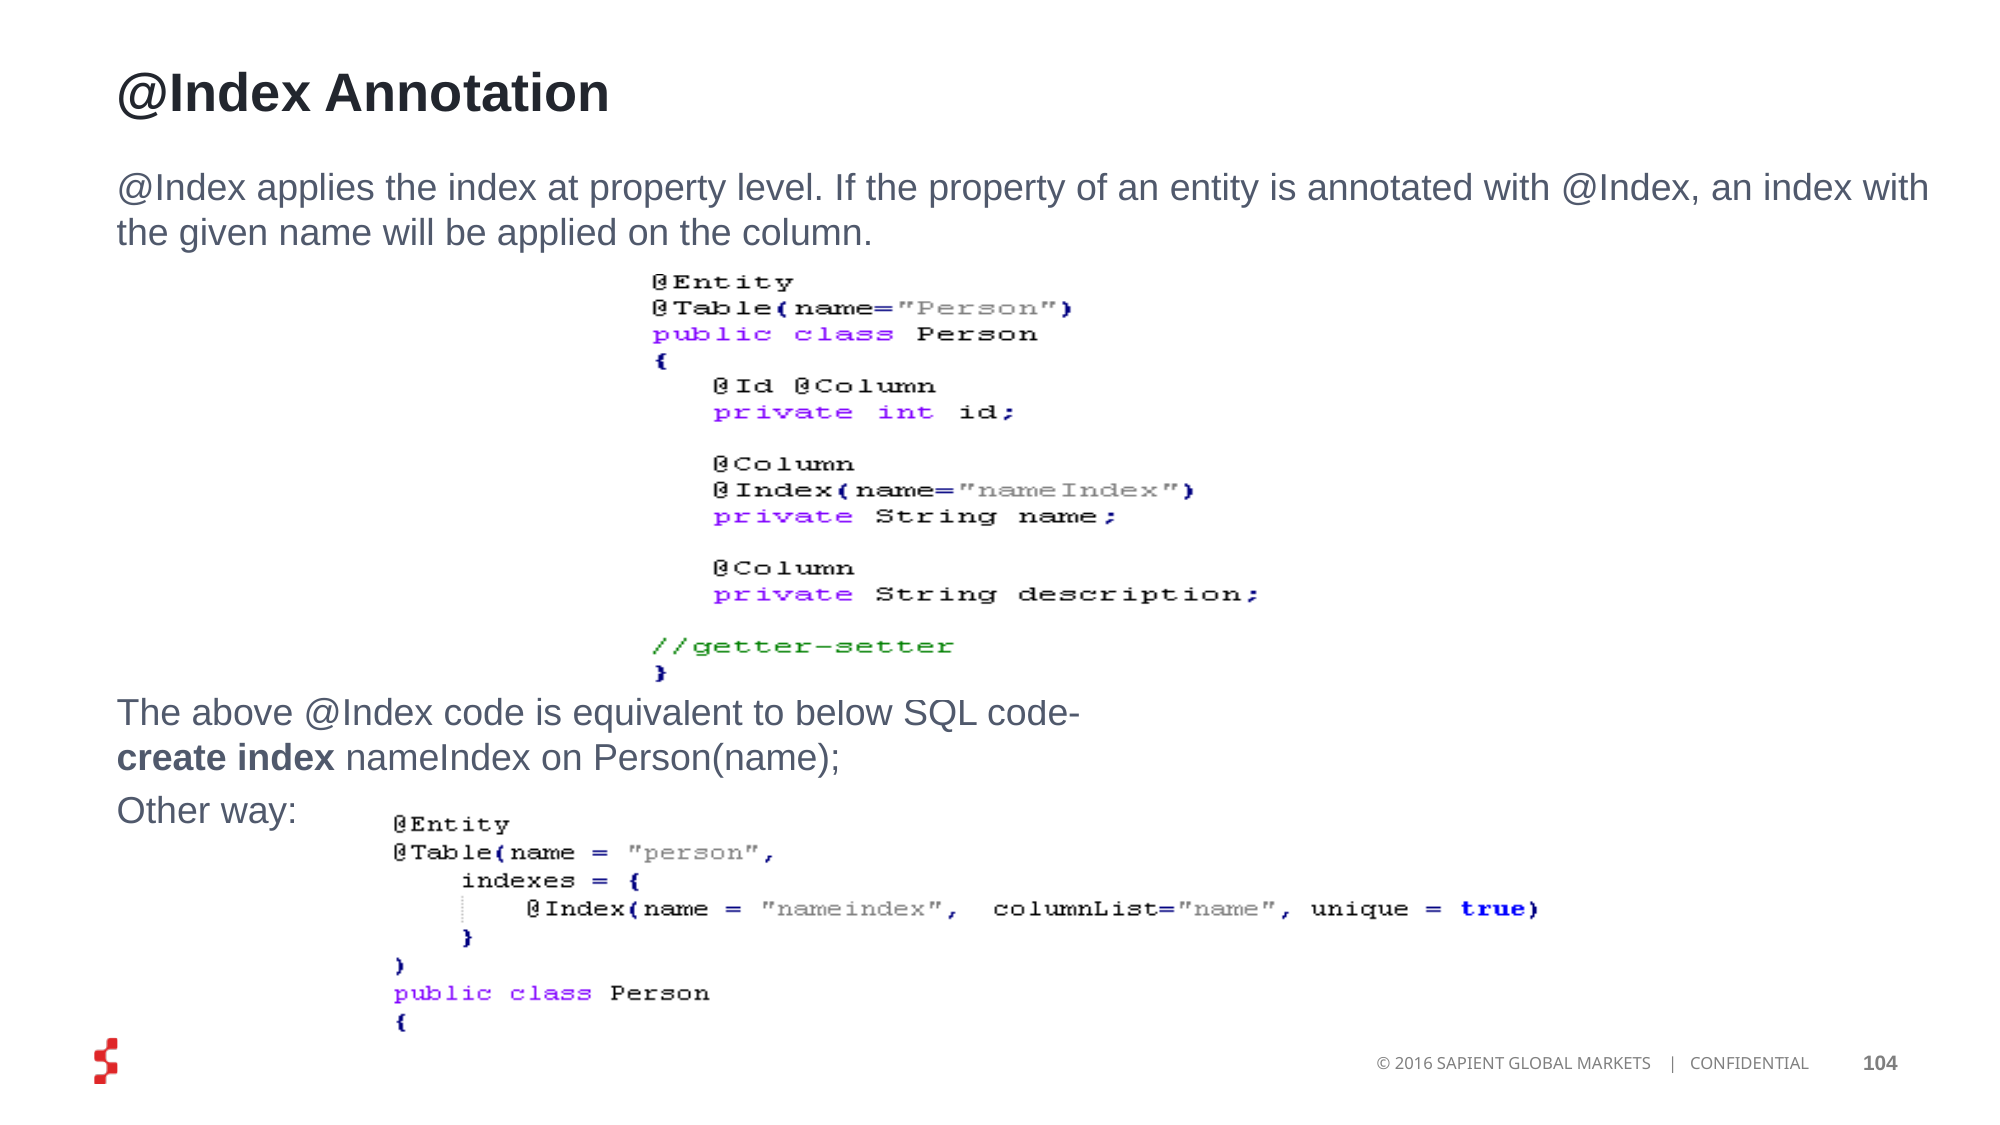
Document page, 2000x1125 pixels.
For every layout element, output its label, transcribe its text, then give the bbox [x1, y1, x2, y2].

title @Index Annotation [116, 50, 1967, 162]
list @Index applies the index at property level. If the property of an entity is annotated with @Index, an index with the given name will be applied on the column. The above @Index code is equivalent to below SQL code- create index nameIndex on Person(name); Other way: [116, 162, 1967, 1038]
picture [391, 812, 1559, 1040]
picture [649, 274, 1300, 701]
